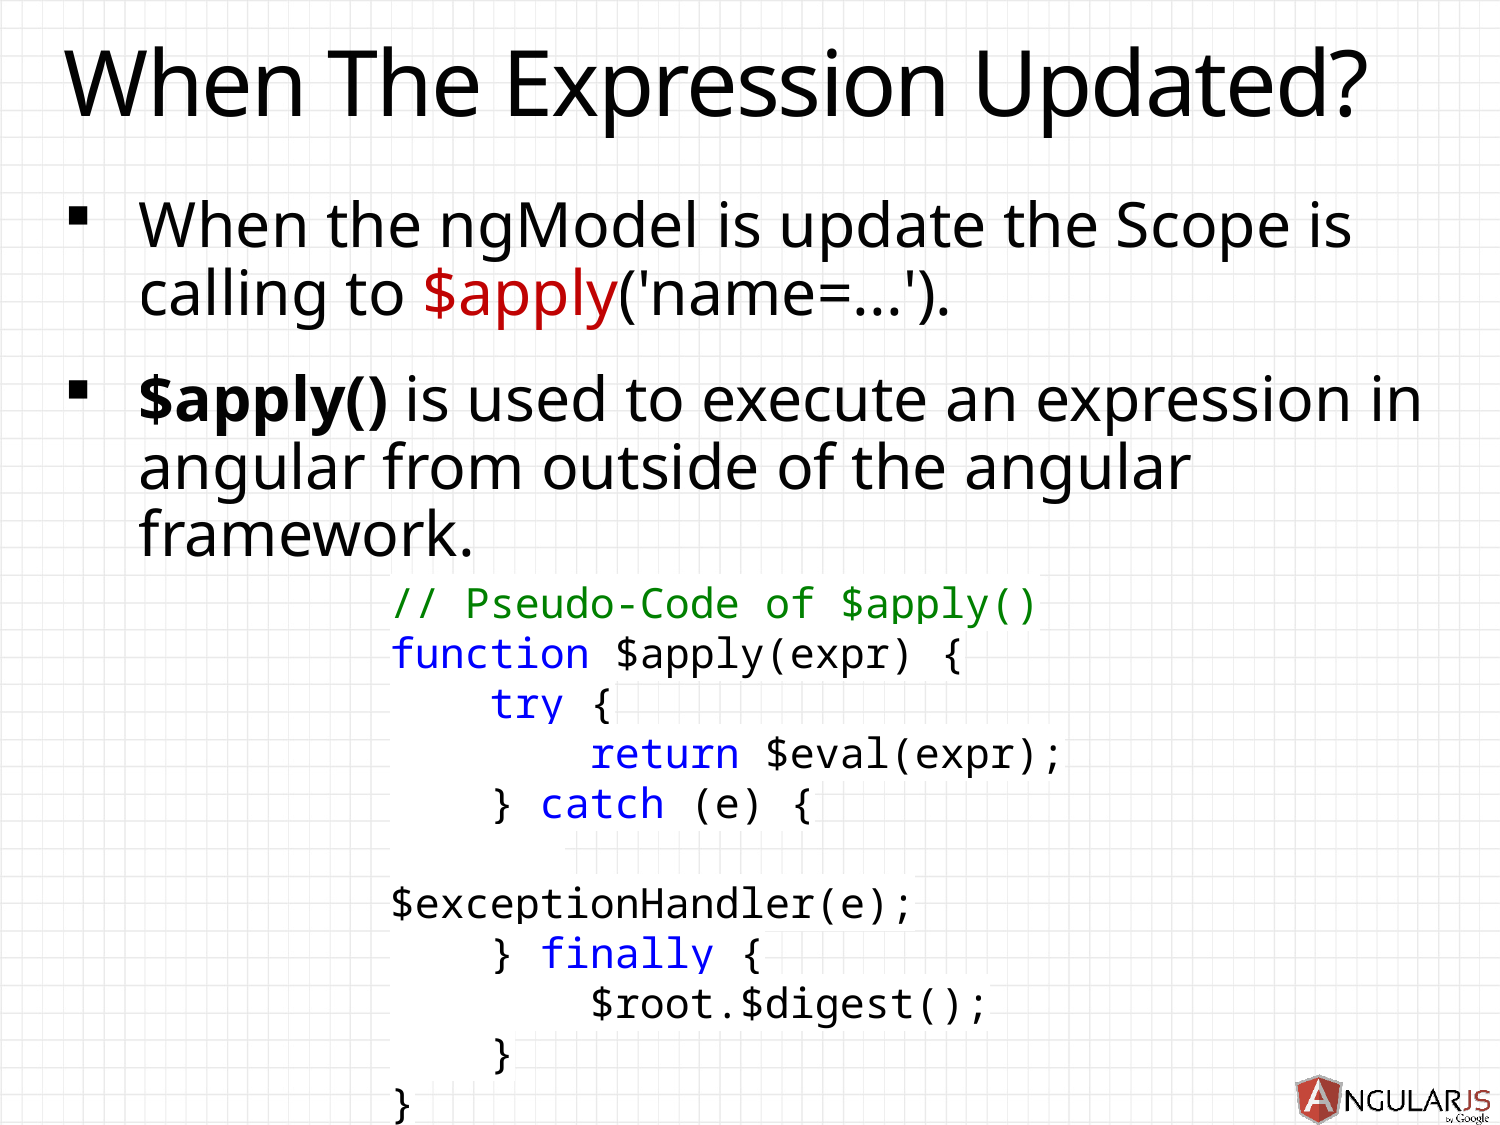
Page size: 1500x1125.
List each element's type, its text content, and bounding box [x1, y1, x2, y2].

picture [0, 0, 1500, 1125]
title When The Expression Updated? [63, 37, 1436, 138]
text_box // Pseudo-Code of $apply() function $apply(expr) { try { return $eval(expr); } catch (e) { $exceptionHandler(e); } finally { $root.$digest(); } } [374, 569, 1125, 1125]
list When the ngModel is update the Scope is calling to $apply('name=...'). $apply() is used to execute an expression in angular from outside of the angular framework. [63, 193, 1485, 578]
